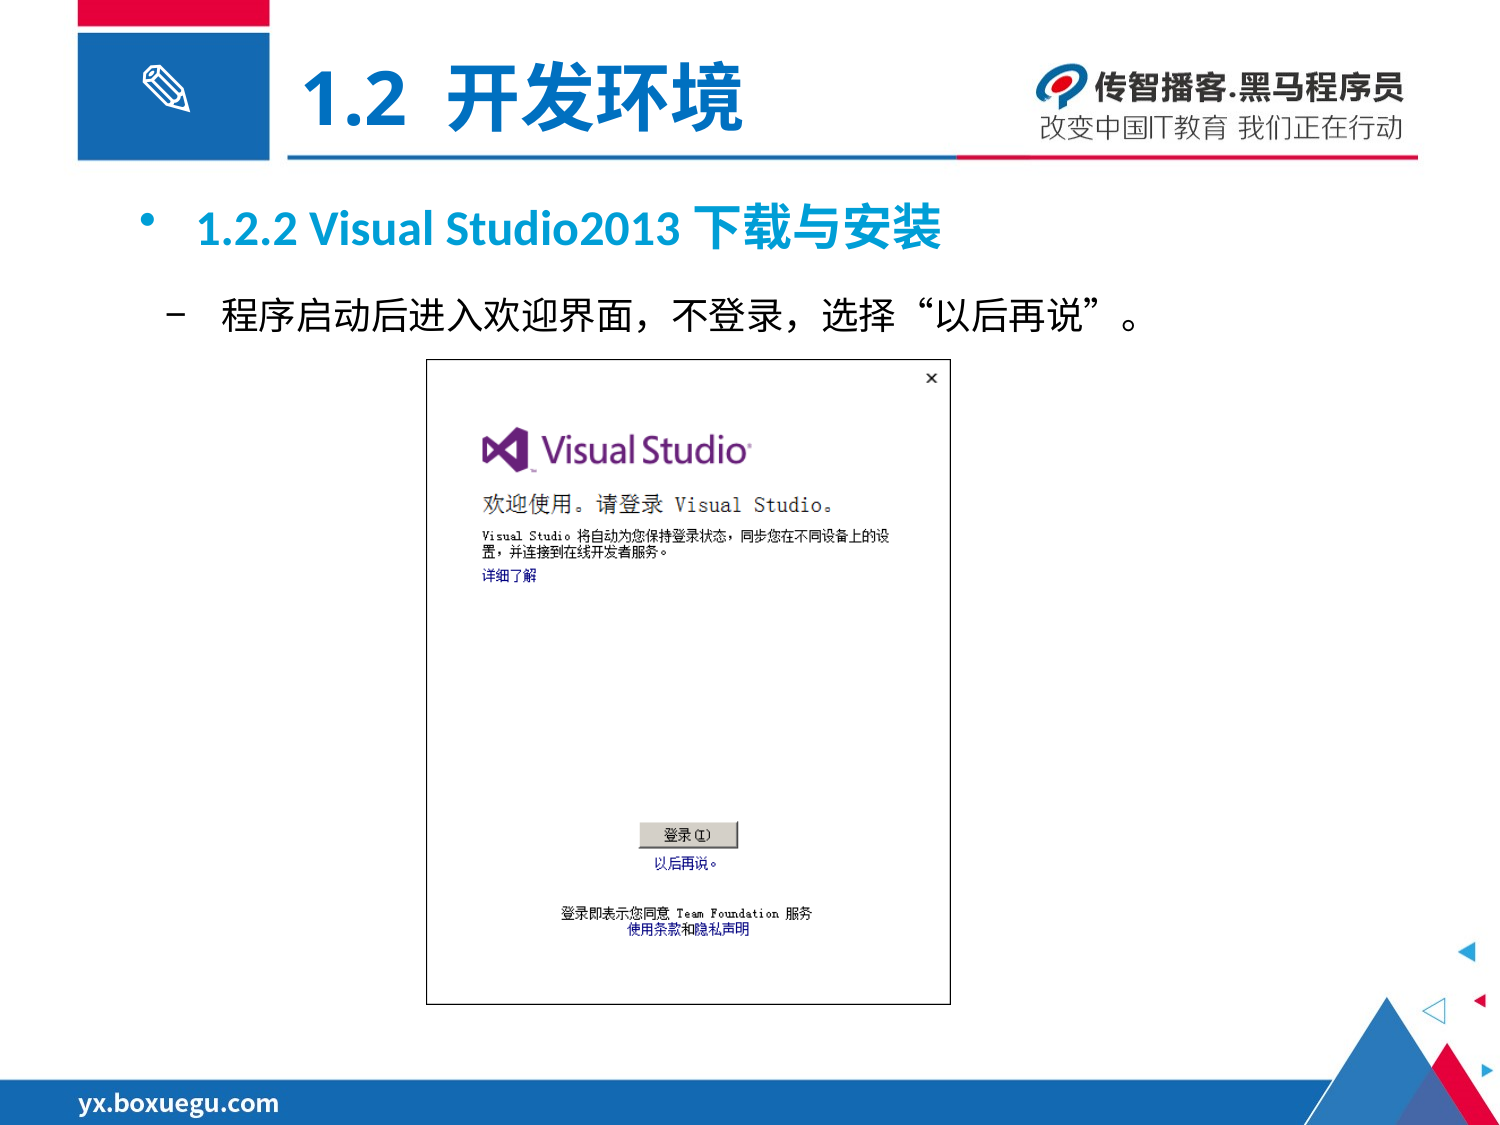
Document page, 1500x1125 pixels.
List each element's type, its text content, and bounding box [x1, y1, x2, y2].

text_box 1.2.2 Visual Studio2013下载与安装 [124, 157, 958, 263]
text_box 1.2 开发环境 [285, 32, 876, 157]
text_box 程序启动后进入欢迎界面，不登录，选择“以后再说”。 [150, 262, 1361, 360]
picture [0, 0, 1500, 1125]
